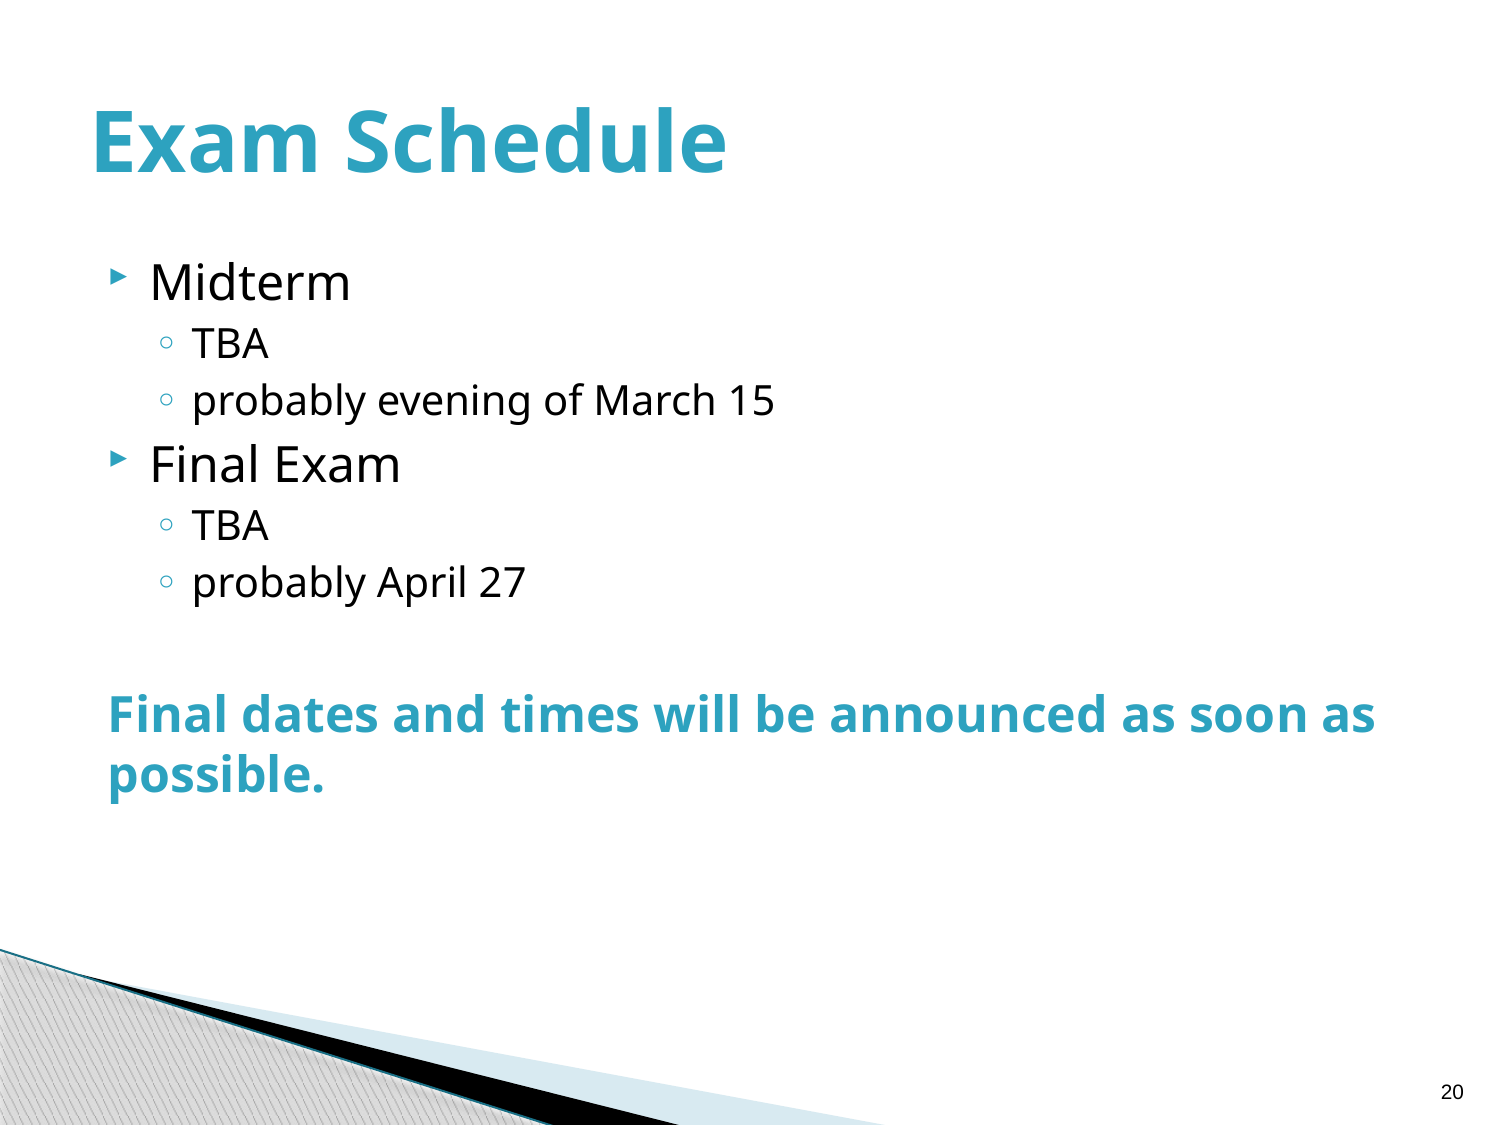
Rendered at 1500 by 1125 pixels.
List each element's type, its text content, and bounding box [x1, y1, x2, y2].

slide_number 20 [1418, 1051, 1479, 1112]
list Midterm TBA probably evening of March 15 Final Exam TBA probably April 27 Final dates and times will be announced as soon as possible. [75, 243, 1425, 986]
title Exam Schedule [75, 45, 1425, 233]
